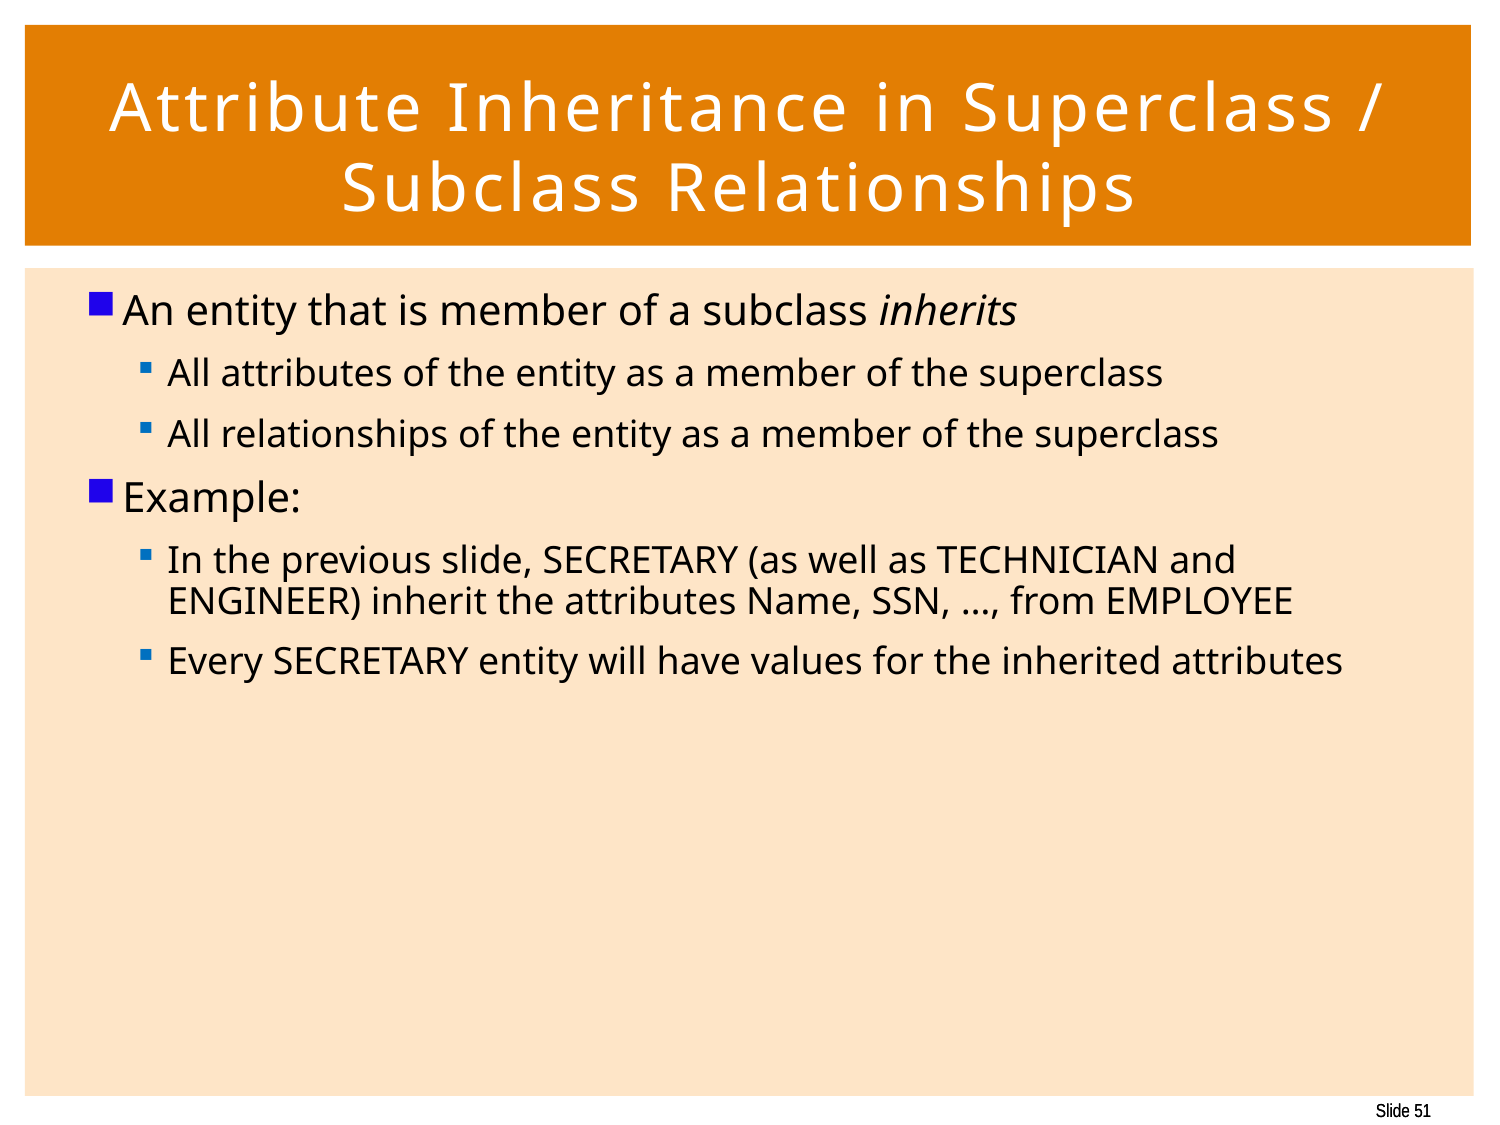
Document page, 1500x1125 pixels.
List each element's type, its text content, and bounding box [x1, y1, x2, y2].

list An entity that is member of a subclass inherits All attributes of the entity as a member of the superclass All relationships of the entity as a member of the superclass Example: In the previous slide, SECRETARY (as well as TECHNICIAN and ENGINEER) inherit the attributes Name, SSN, …, from EMPLOYEE Every SECRETARY entity will have values for the inherited attributes [62, 281, 1442, 1005]
title Attribute Inheritance in Superclass / Subclass Relationships [62, 58, 1438, 232]
